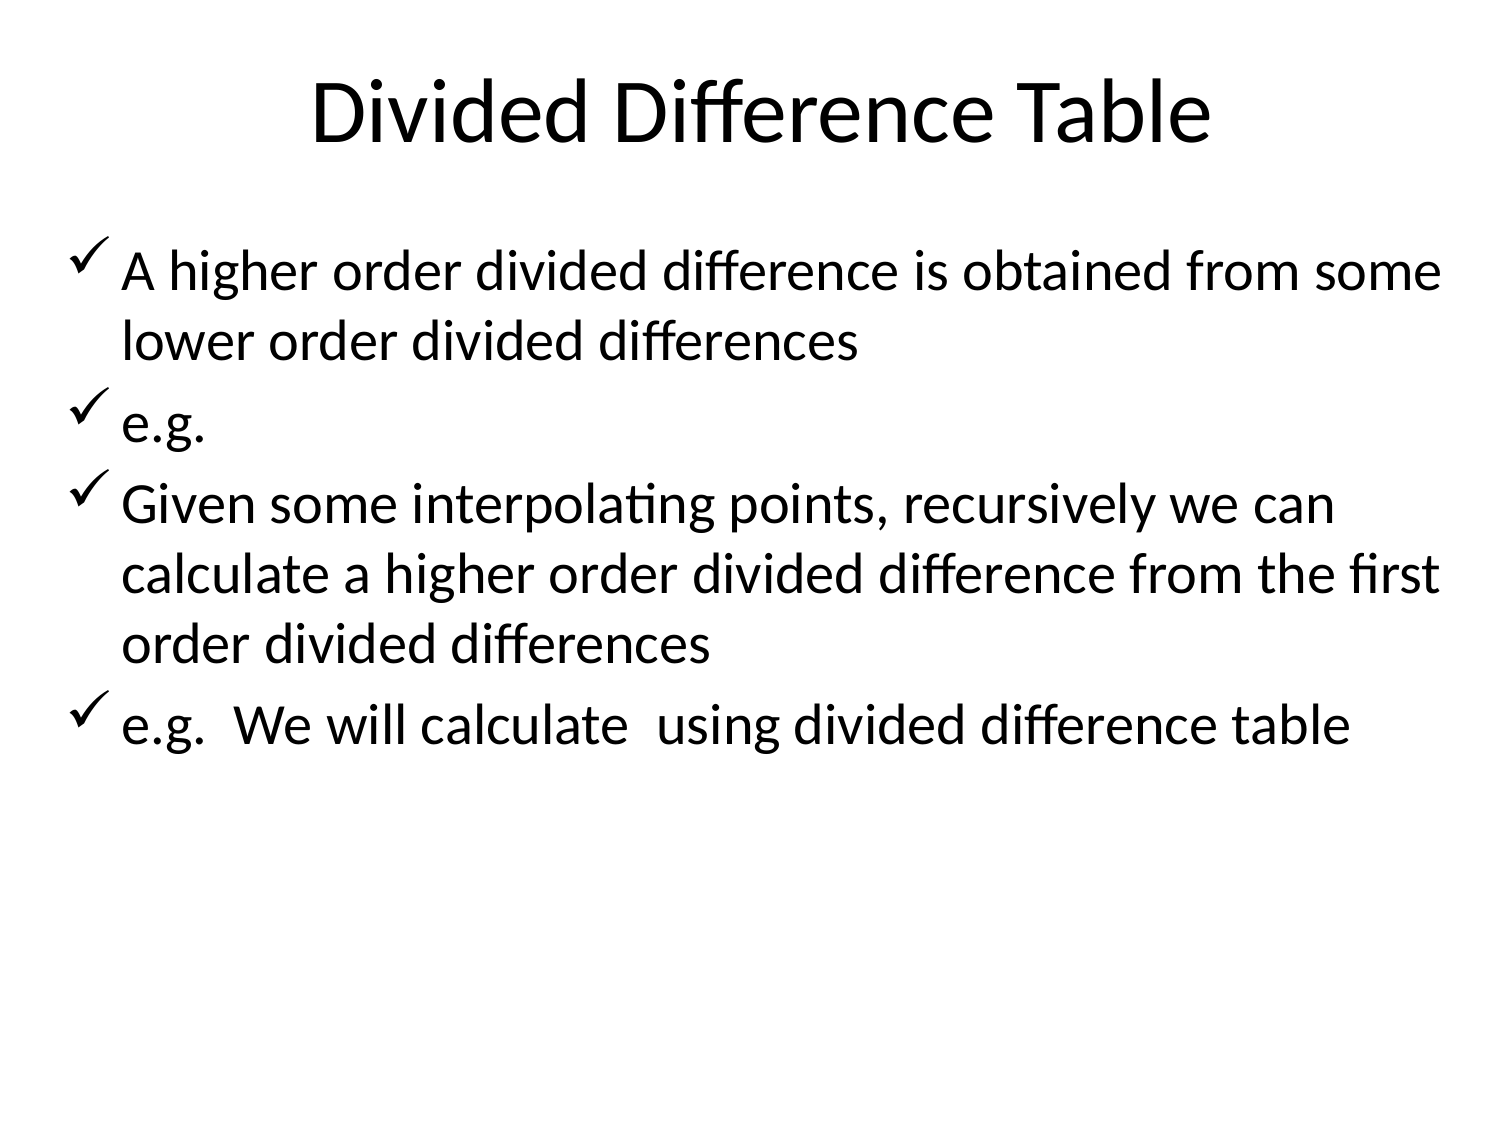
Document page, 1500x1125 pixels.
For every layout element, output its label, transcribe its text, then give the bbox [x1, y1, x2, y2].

title Divided Difference Table [87, 24, 1438, 188]
